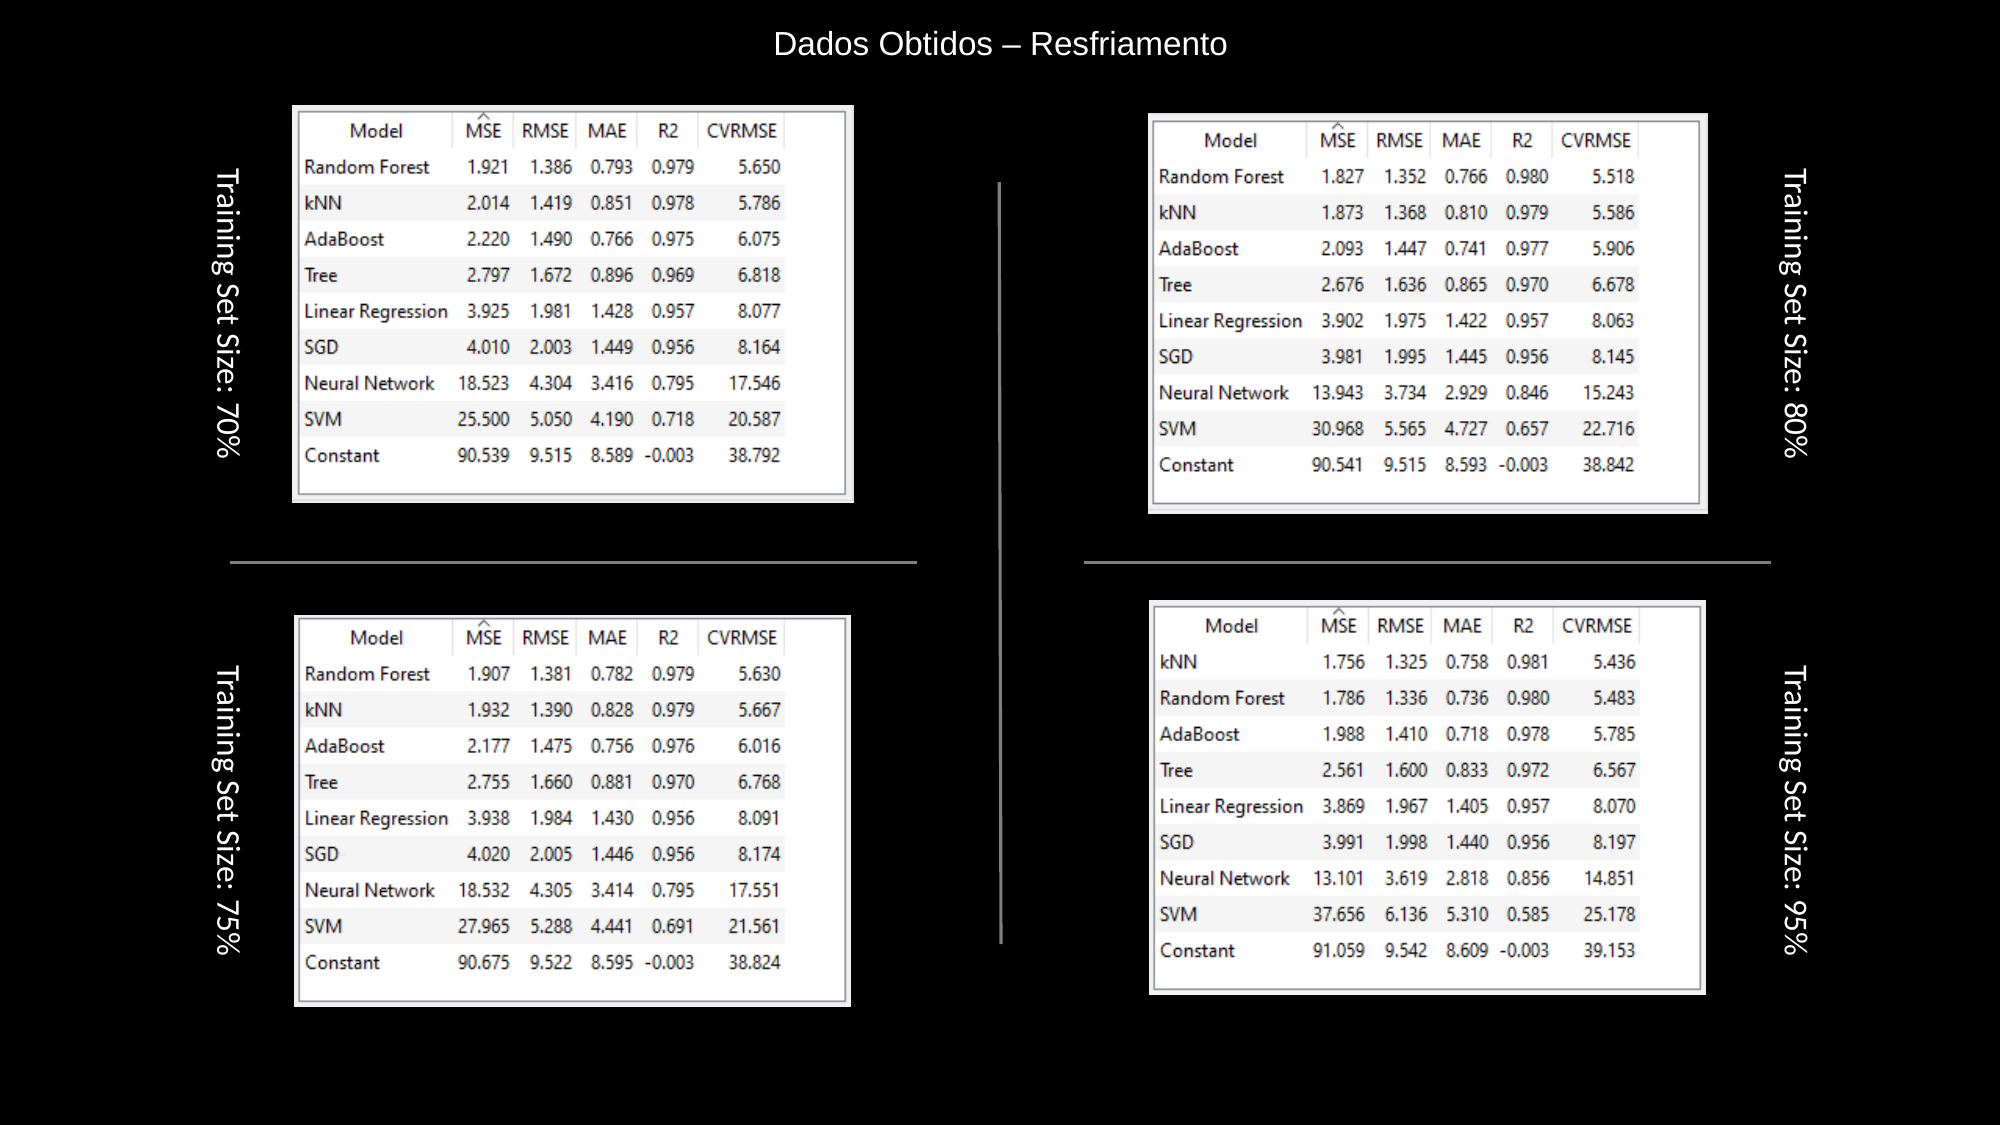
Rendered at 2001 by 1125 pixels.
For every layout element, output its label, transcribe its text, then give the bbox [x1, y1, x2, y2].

picture [294, 615, 851, 1007]
picture [1149, 600, 1706, 995]
text_box Training Set Size: 80% [1770, 153, 1826, 475]
text_box Training Set Size: 70% [203, 153, 258, 475]
text_box Training Set Size: 75% [203, 650, 258, 972]
text_box Training Set Size: 95% [1770, 650, 1826, 972]
picture [292, 105, 854, 503]
text_box Dados Obtidos – Resfriamento [758, 14, 1244, 70]
picture [1148, 113, 1708, 514]
